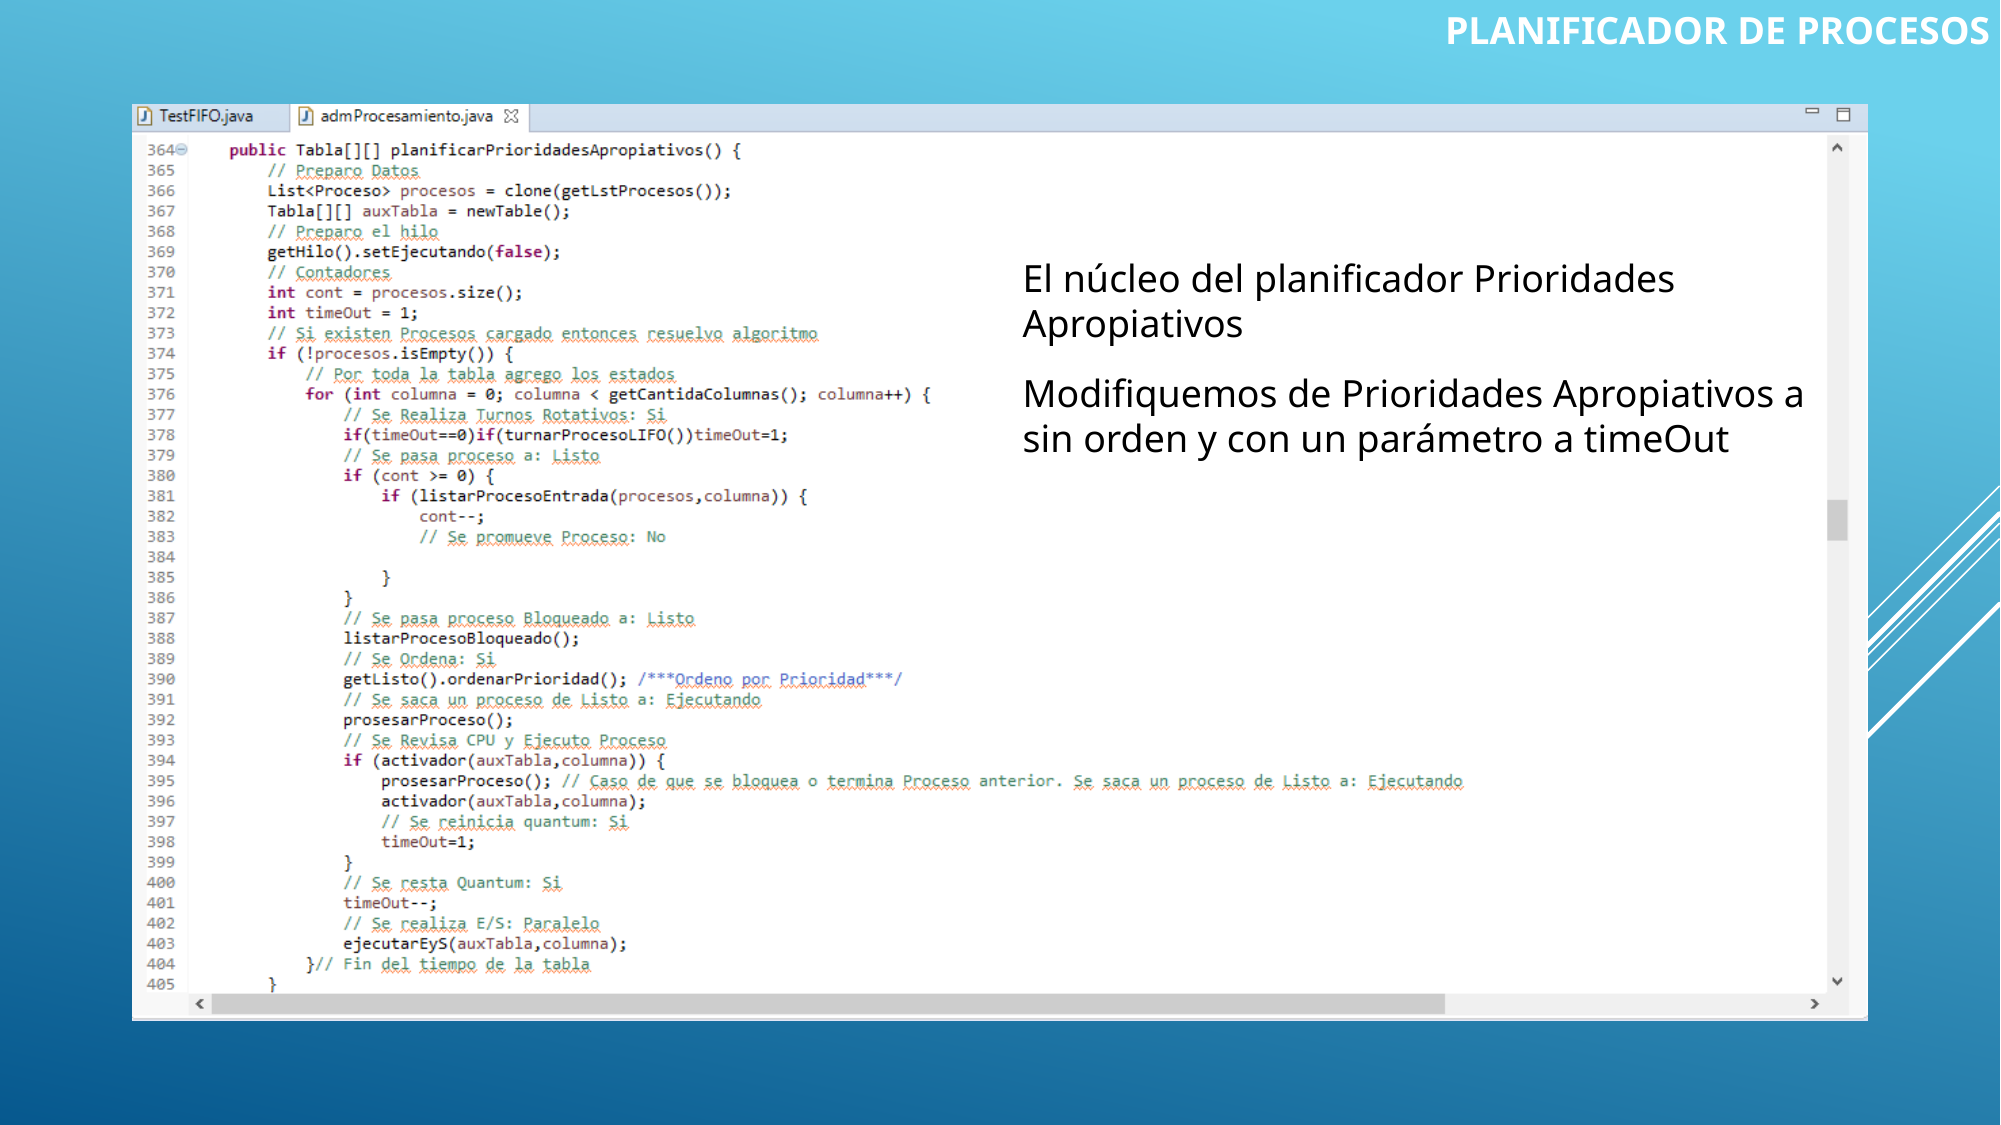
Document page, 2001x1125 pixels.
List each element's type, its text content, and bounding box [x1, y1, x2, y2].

text_box PLANIFICADOR DE PROCESOS [1430, 0, 2000, 60]
picture [132, 104, 1868, 1021]
